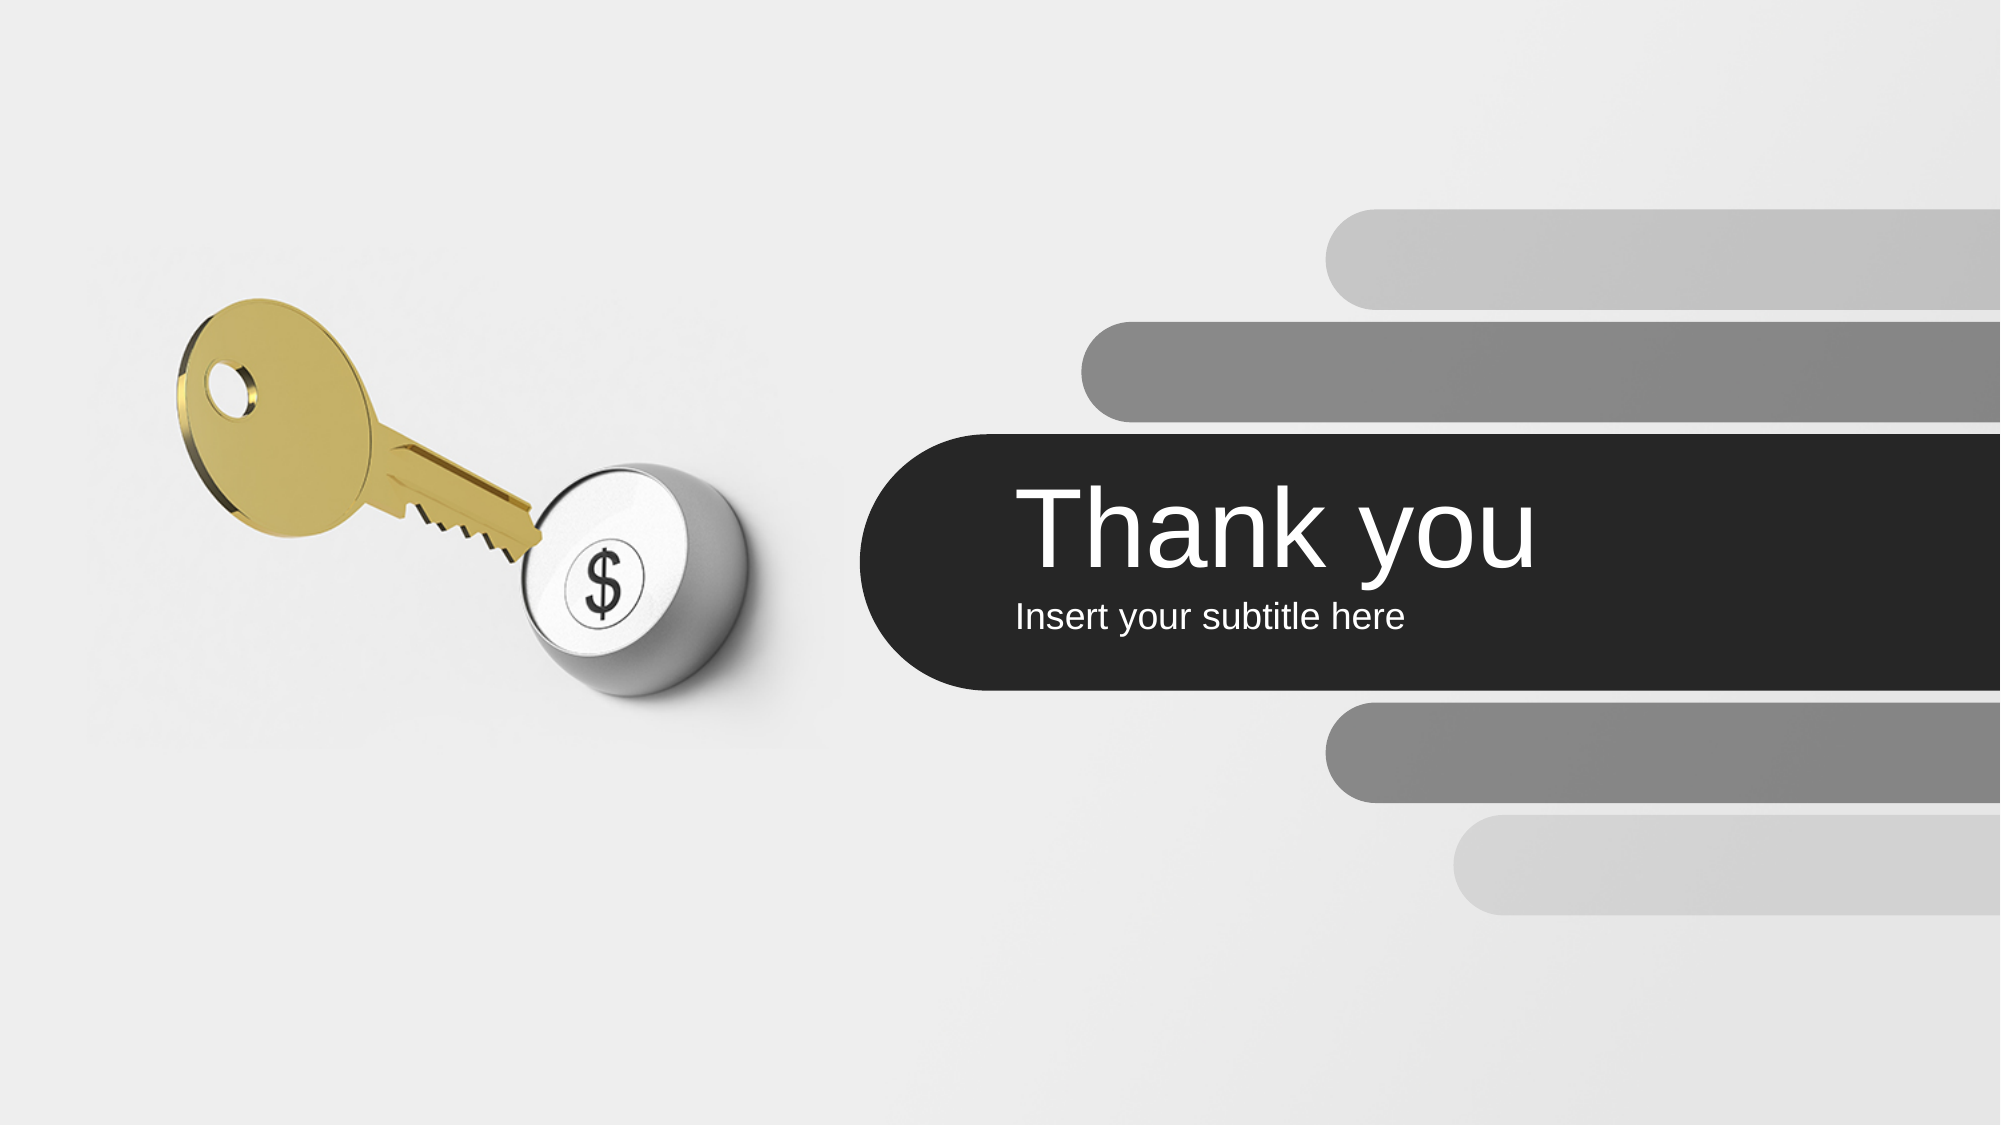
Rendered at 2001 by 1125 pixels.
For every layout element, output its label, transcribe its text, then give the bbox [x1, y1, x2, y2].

list Thank you [999, 483, 2000, 579]
picture [0, 0, 2001, 1125]
list Insert your subtitle here [999, 593, 2000, 642]
